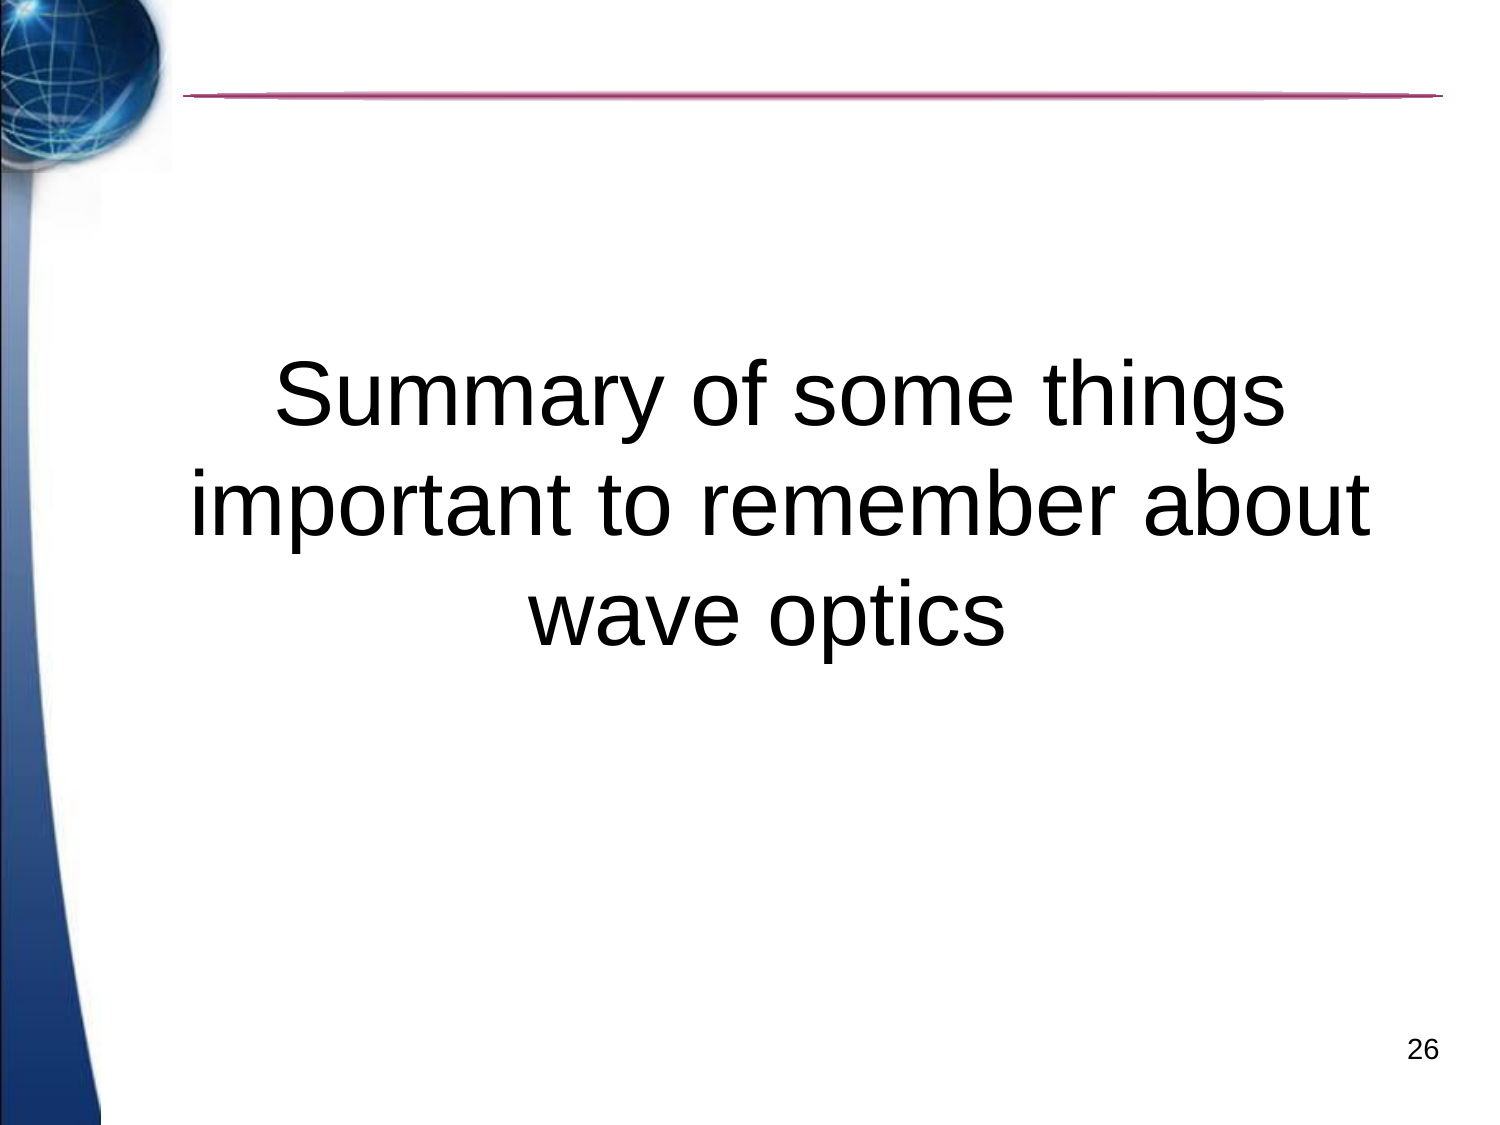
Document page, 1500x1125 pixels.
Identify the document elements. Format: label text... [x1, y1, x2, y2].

slide_number 26 [1104, 1022, 1455, 1092]
title Summary of some things important to remember about wave optics [106, 326, 1456, 514]
picture [0, 0, 172, 1125]
